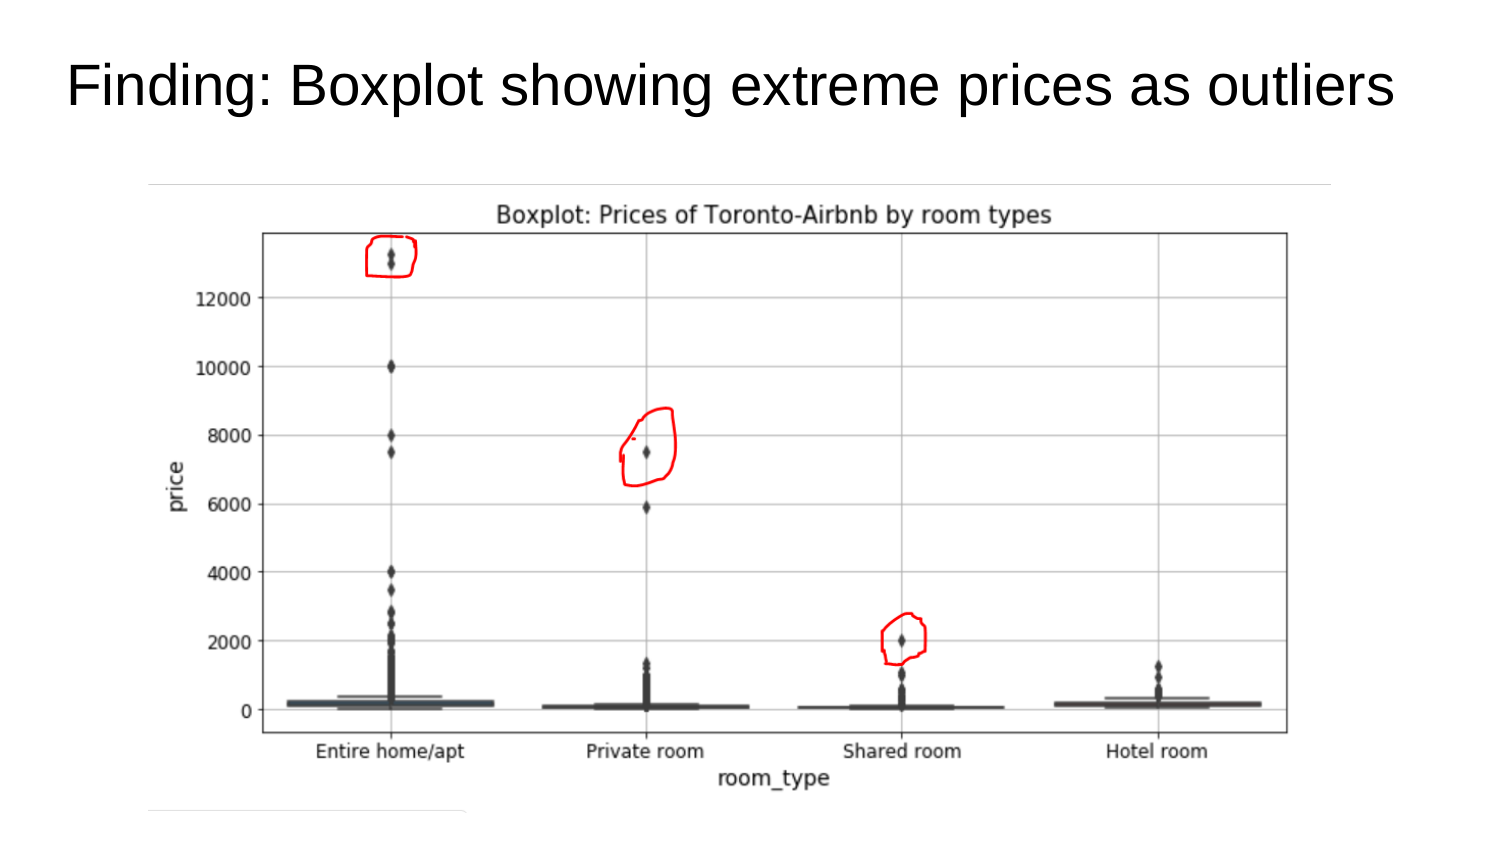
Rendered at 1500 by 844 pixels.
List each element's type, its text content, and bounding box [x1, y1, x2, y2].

picture [148, 184, 1332, 813]
title Finding: Boxplot showing extreme prices as outliers [51, 32, 1449, 127]
